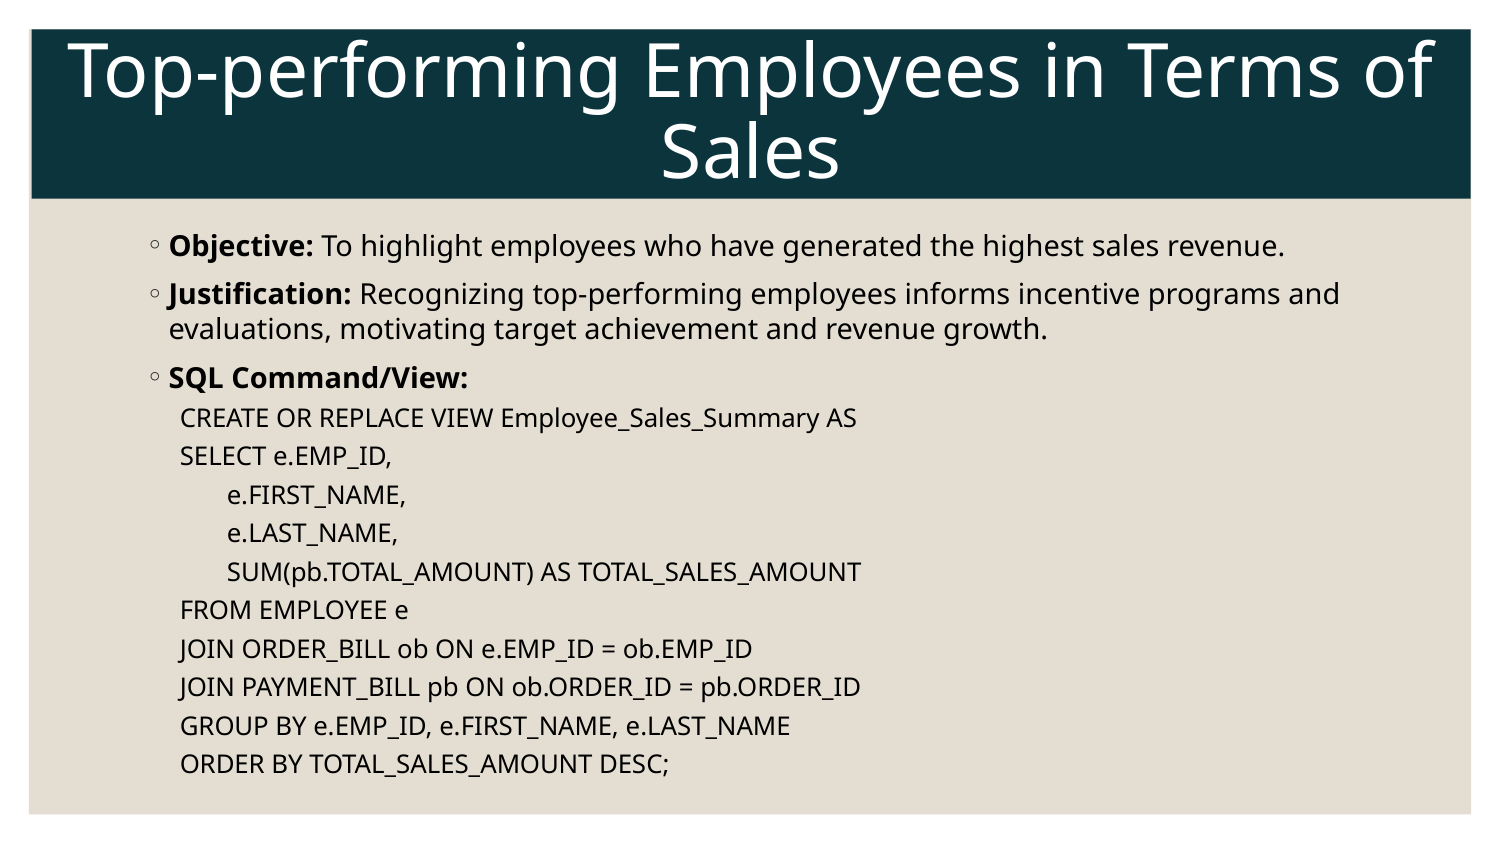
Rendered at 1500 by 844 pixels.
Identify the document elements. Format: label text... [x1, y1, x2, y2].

title Top-performing Employees in Terms of Sales [31, 29, 1471, 199]
list Objective: To highlight employees who have generated the highest sales revenue. Justification: Recognizing top-performing employees informs incentive programs and evaluations, motivating target achievement and revenue growth. SQL Command/View: CREATE OR REPLACE VIEW Employee_Sales_Summary AS SELECT e.EMP_ID, e.FIRST_NAME, e.LAST_NAME, SUM(pb.TOTAL_AMOUNT) AS TOTAL_SALES_AMOUNT FROM EMPLOYEE e JOIN ORDER_BILL ob ON e.EMP_ID = ob.EMP_ID JOIN PAYMENT_BILL pb ON ob.ORDER_ID = pb.ORDER_ID GROUP BY e.EMP_ID, e.FIRST_NAME, e.LAST_NAME ORDER BY TOTAL_SALES_AMOUNT DESC; [131, 219, 1369, 791]
